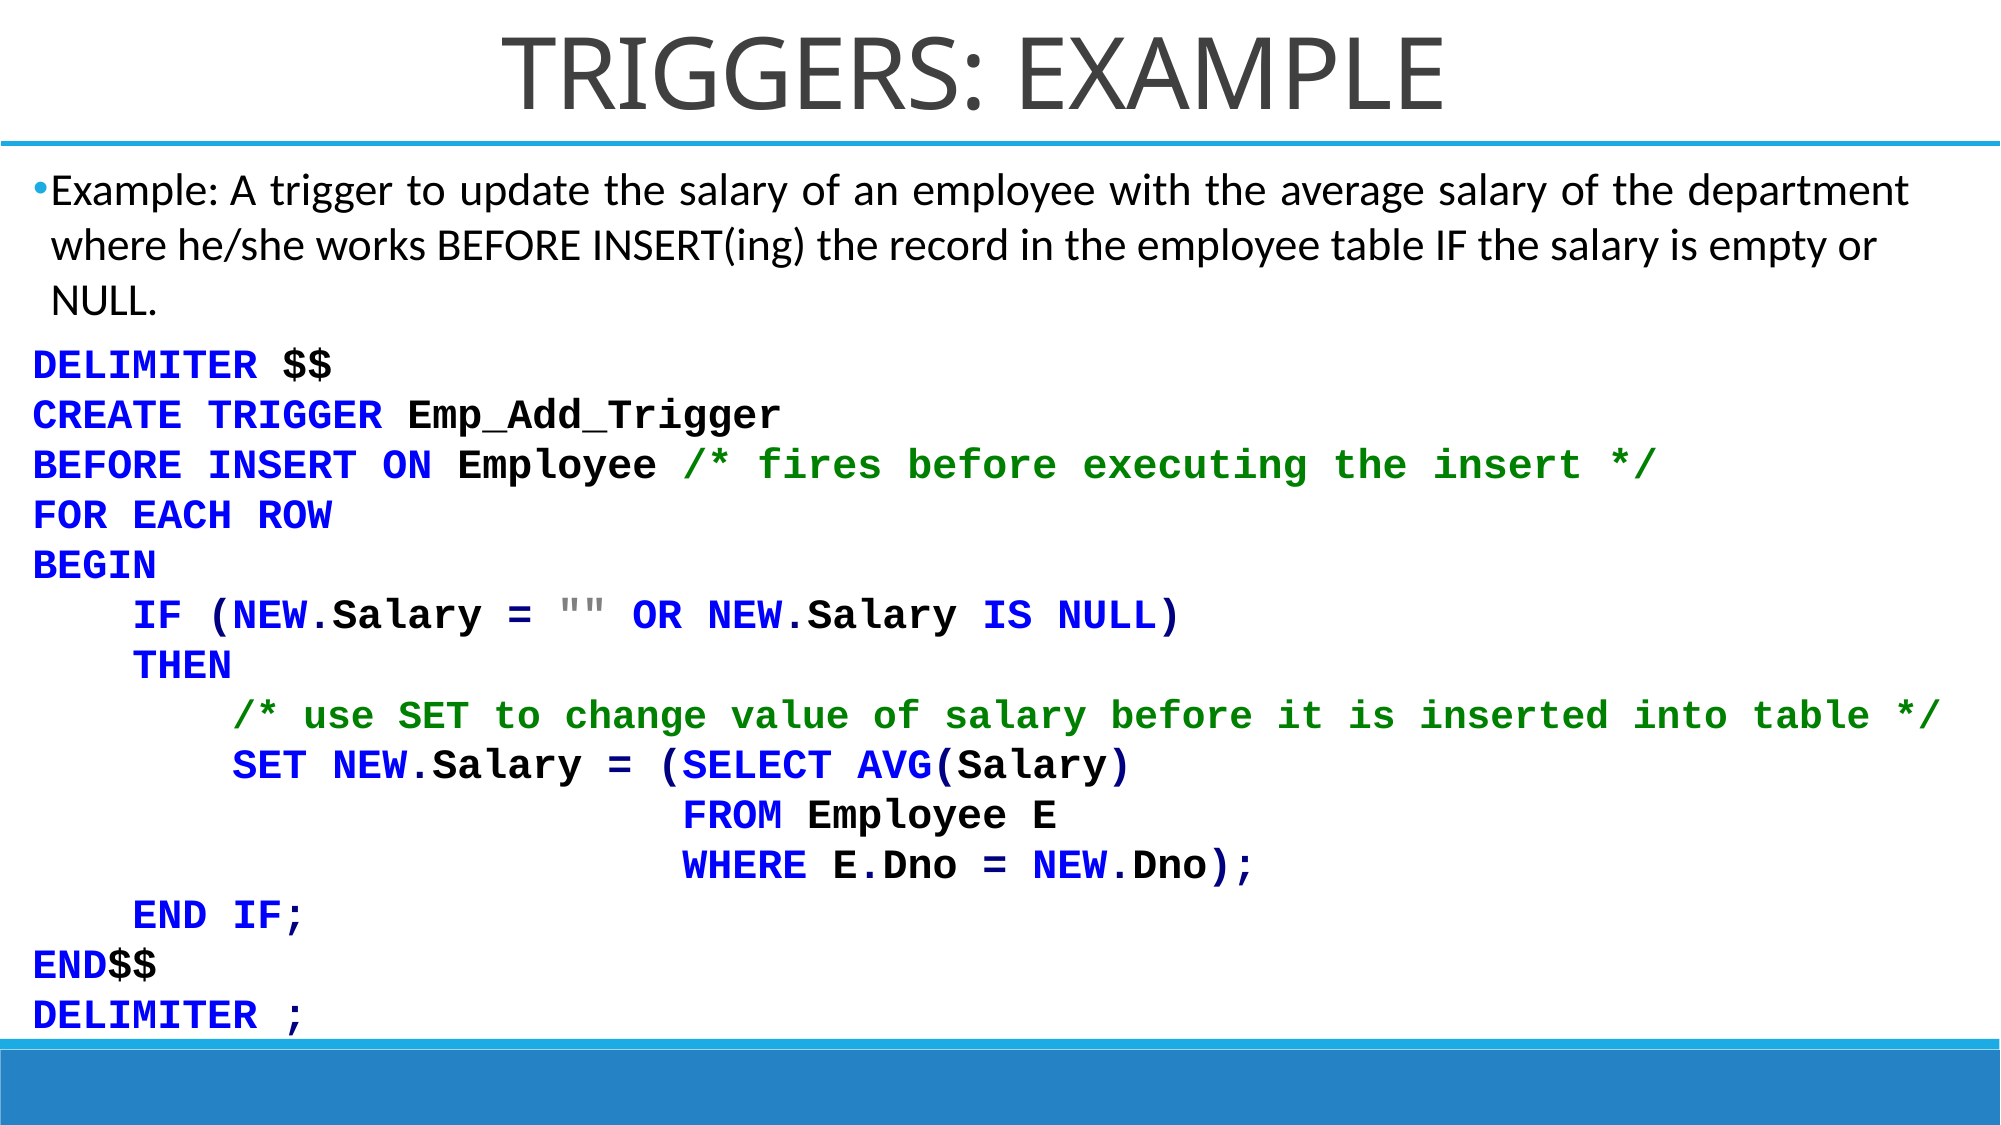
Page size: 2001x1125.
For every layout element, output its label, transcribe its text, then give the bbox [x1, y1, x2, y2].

title TRIGGERS: EXAMPLE [251, 7, 1750, 143]
text_box Example: A trigger to update the salary of an employee with the average salary of the department where he/she works BEFORE INSERT(ing) the record in the employee table IF the salary is empty or NULL. DELIMITER $$ CREATE TRIGGER Emp_Add_Trigger BEFORE INSERT ON Employee /* fires before executing the insert */ FOR EACH ROW BEGIN IF (NEW.Salary = "" OR NEW.Salary IS NULL) THEN /* use SET to change value of salary before it is inserted into table */ SET NEW.Salary = (SELECT AVG(Salary) FROM Employee E WHERE E.Dno = NEW.Dno); END IF; END$$ DELIMITER ; [32, 157, 1988, 1038]
title TRIGGERS: EXAMPLE [251, 144, 1750, 198]
